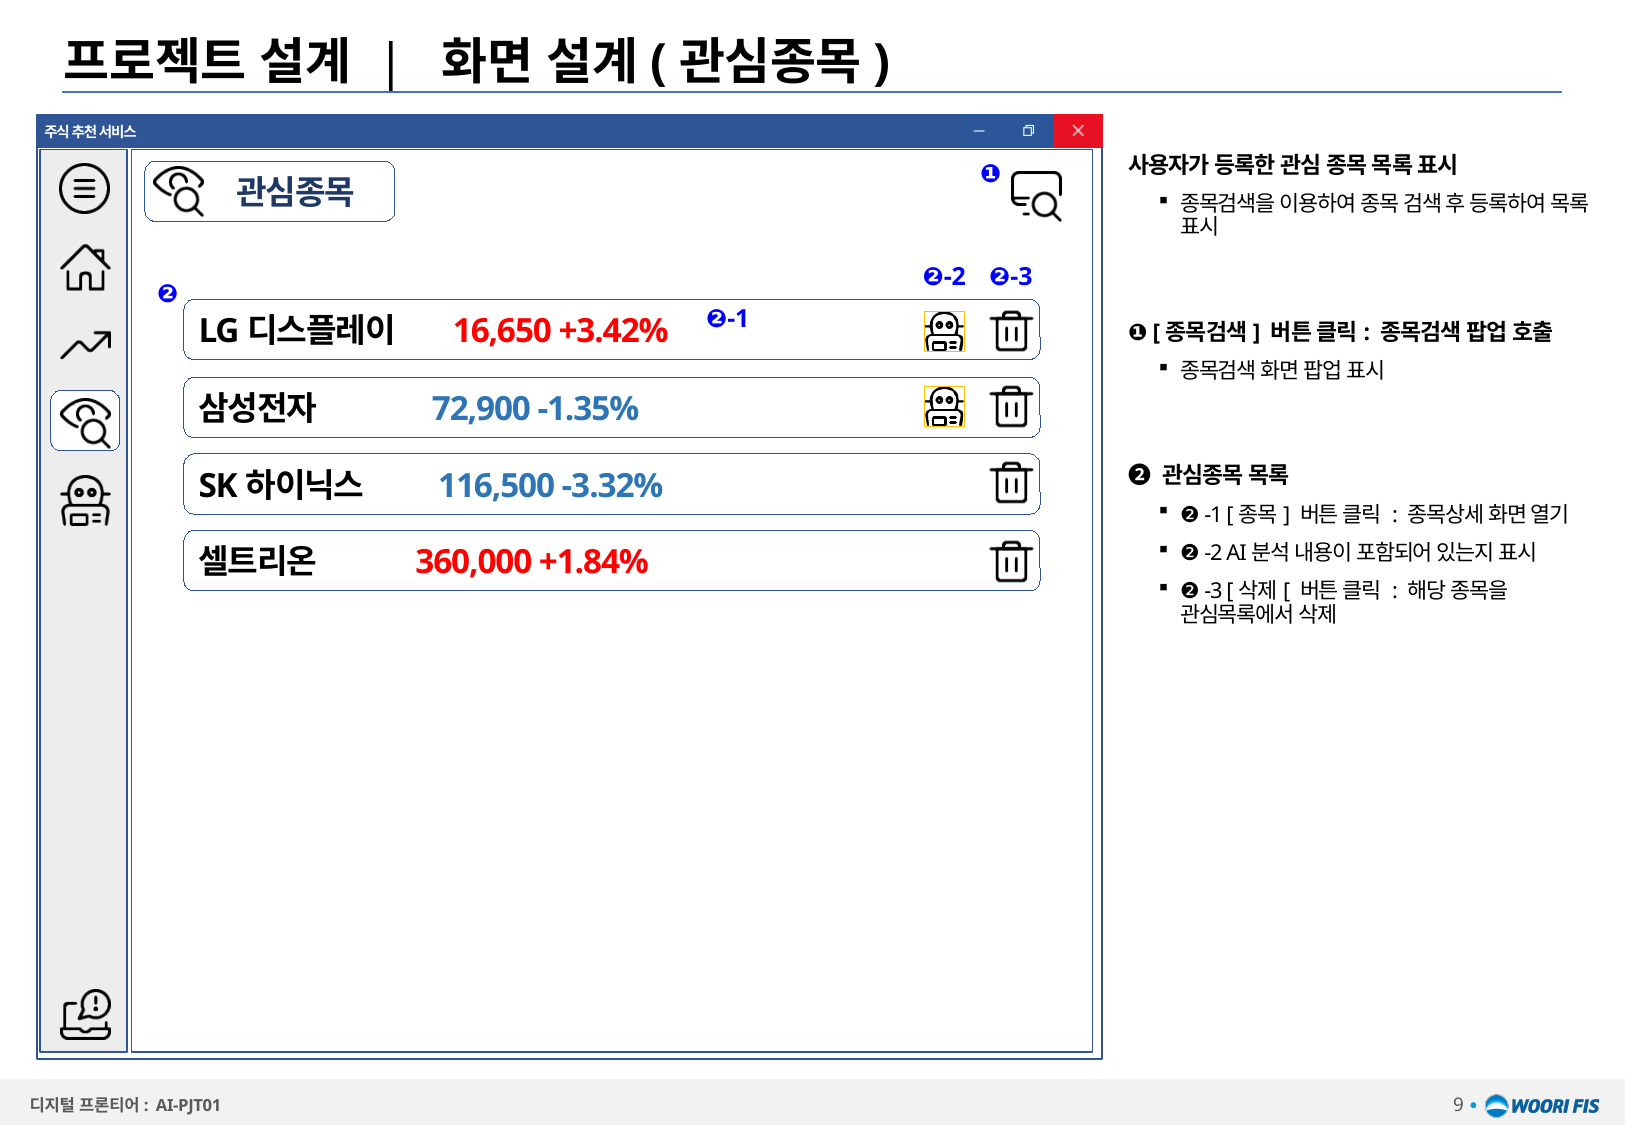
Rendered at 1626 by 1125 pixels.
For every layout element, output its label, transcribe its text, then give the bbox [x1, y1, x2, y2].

picture [986, 536, 1037, 587]
picture [1482, 1091, 1601, 1119]
picture [924, 311, 964, 351]
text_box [36, 114, 1103, 1059]
picture [60, 475, 111, 526]
picture [986, 306, 1037, 357]
picture [60, 398, 111, 449]
picture [60, 320, 111, 371]
picture [60, 989, 111, 1040]
picture [60, 242, 111, 293]
picture [986, 381, 1037, 432]
picture [986, 457, 1037, 508]
picture [1011, 171, 1062, 222]
picture [59, 163, 110, 214]
picture [153, 166, 204, 217]
picture [924, 386, 964, 426]
list 사용자가 등록한 관심 종목 목록 표시 종목검색을 이용하여 종목 검색 후 등록하여 목록 표시 ❶ [종목검색] 버튼 클릭: 종목검색 팝업 호출 종목검색 화면 팝업 표시 ❷ 관심종목 목록 ❷ -1 [종목] 버튼 클릭 : 종목상세 화면 열기 ❷ -2 AI분석 내용이 포함되어 있는지 표시 ❷ -3 [삭제[ 버튼 클릭 : 해당 종목을 관심목록에서 삭제 [1116, 135, 1604, 1084]
title 프로젝트 설계 | 화면 설계(관심종목) [64, 26, 1563, 92]
